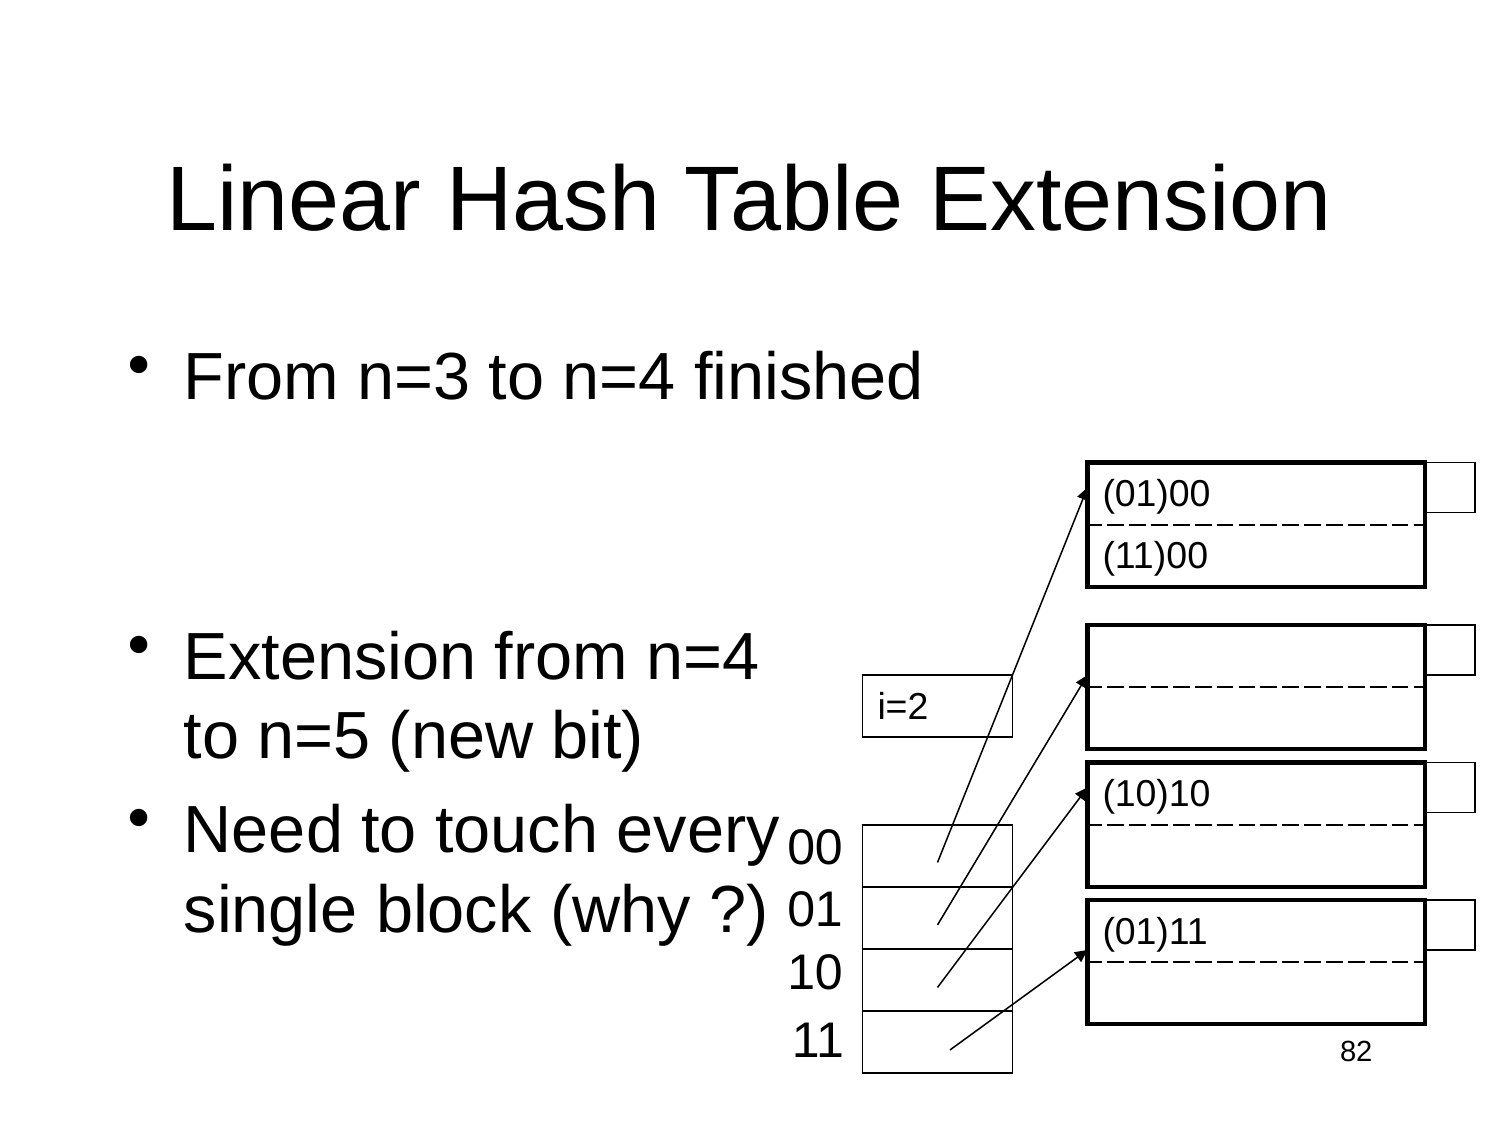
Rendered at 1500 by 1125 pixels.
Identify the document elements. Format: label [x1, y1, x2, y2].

list [112, 324, 1388, 1001]
list [1019, 957, 1085, 1001]
list [954, 500, 1388, 824]
table_cell [863, 950, 1012, 1010]
text_box [937, 487, 1089, 863]
table_header [1090, 627, 1423, 687]
text_box [937, 787, 1088, 988]
slide_number [1074, 1024, 1388, 1101]
table_header [1090, 765, 1423, 825]
table_cell [1090, 525, 1423, 585]
text_box [1425, 900, 1475, 950]
table_cell [968, 890, 1012, 948]
table_cell [863, 1012, 1012, 1072]
text_box [1425, 762, 1475, 813]
table_cell [863, 888, 1011, 948]
text_box [937, 675, 1088, 926]
list [1013, 799, 1388, 1001]
list [999, 687, 1388, 885]
table_header [1090, 465, 1423, 525]
table_header [1090, 902, 1423, 962]
text_box [1425, 624, 1475, 675]
text_box [1425, 462, 1475, 513]
table_header [989, 680, 1012, 736]
table_header [863, 676, 1011, 736]
table_cell [1090, 687, 1423, 747]
text_box [949, 949, 1088, 1051]
table_cell [1090, 825, 1423, 885]
text_box [772, 806, 859, 1075]
title [112, 99, 1388, 288]
table_header [962, 826, 1012, 886]
table_header [863, 826, 996, 886]
table_cell [1090, 962, 1423, 1022]
